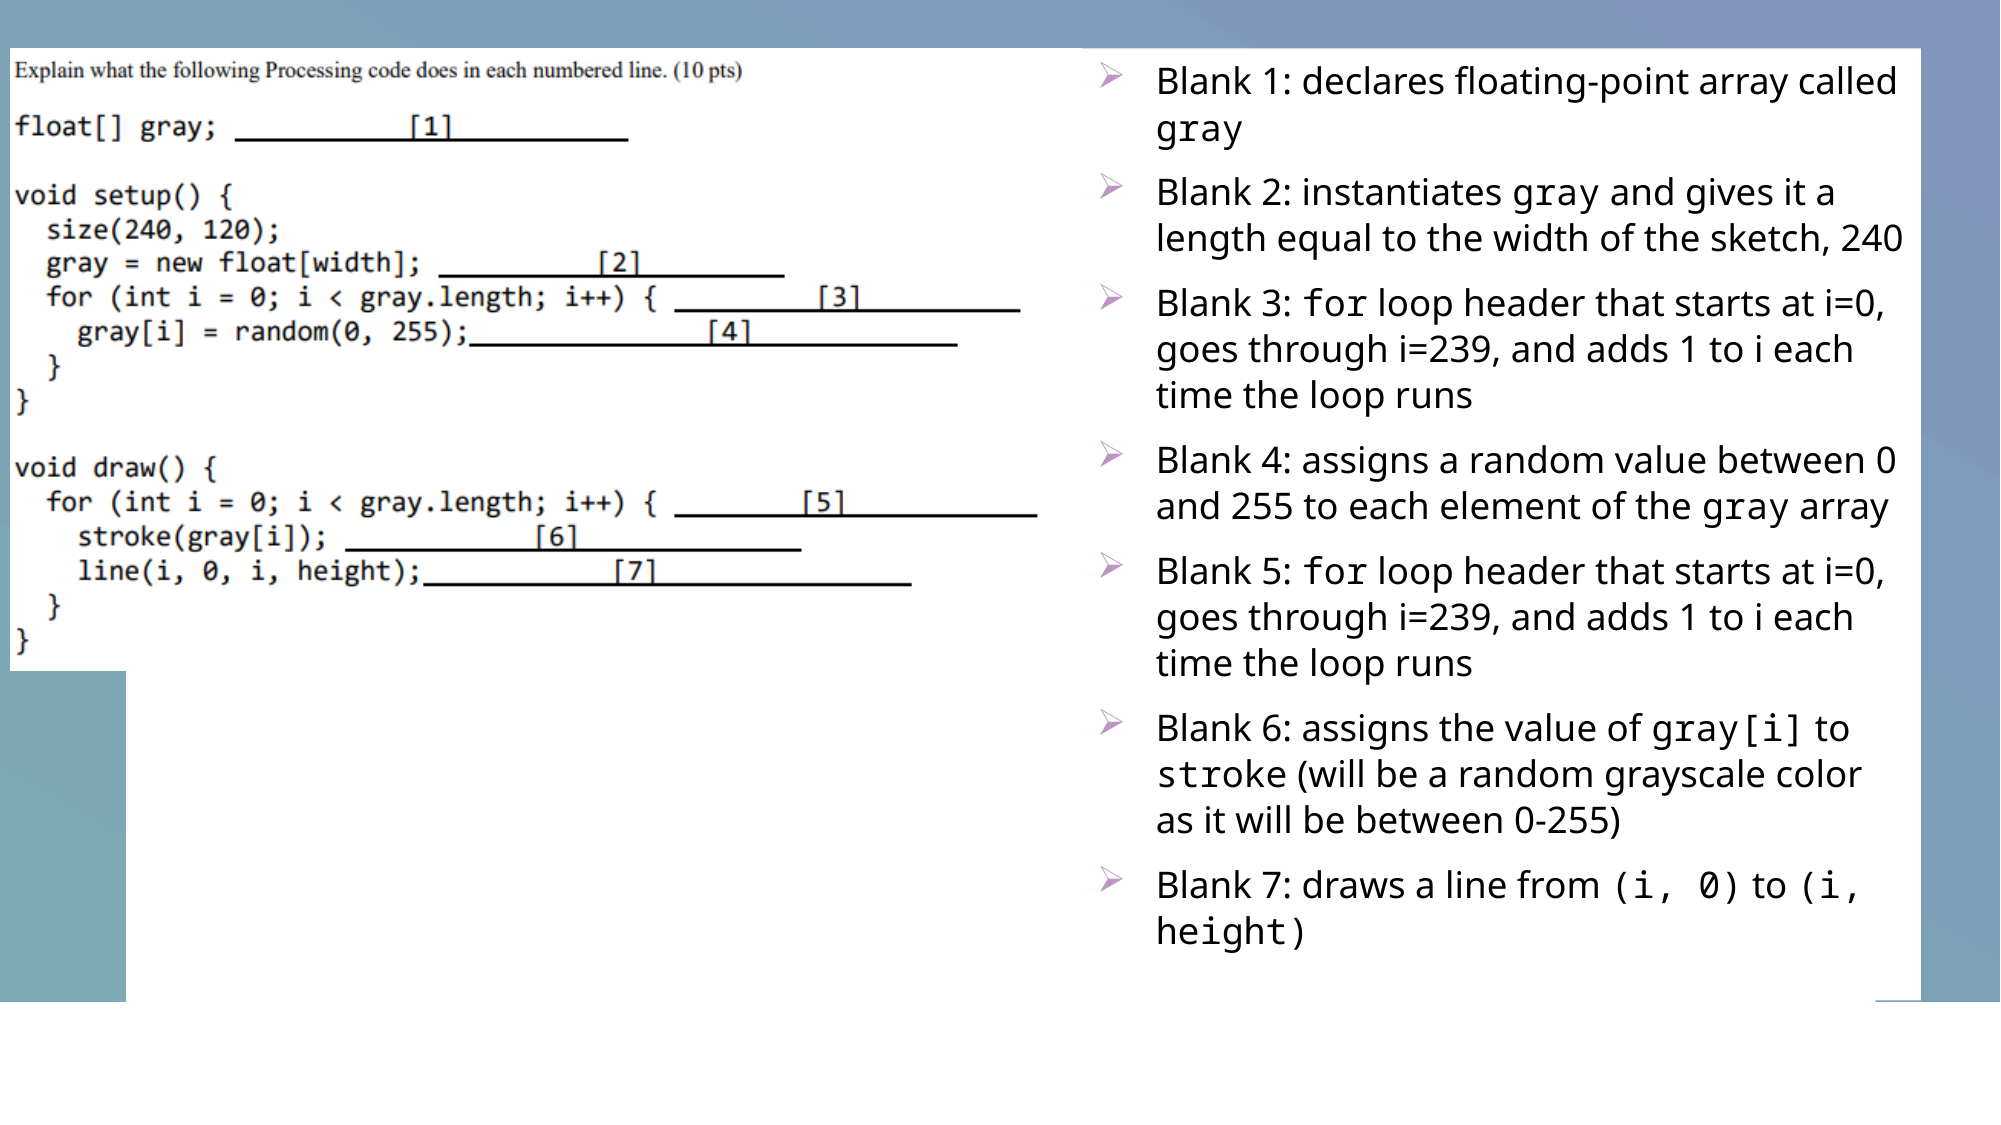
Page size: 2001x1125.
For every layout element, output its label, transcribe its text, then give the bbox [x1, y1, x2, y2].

list Blank 1: declares floating-point array called gray Blank 2: instantiates gray and gives it a length equal to the width of the sketch, 240 Blank 3: for loop header that starts at i=0, goes through i=239, and adds 1 to i each time the loop runs Blank 4: assigns a random value between 0 and 255 to each element of the gray array Blank 5: for loop header that starts at i=0, goes through i=239, and adds 1 to i each time the loop runs Blank 6: assigns the value of gray[i] to stroke (will be a random grayscale color as it will be between 0-255) Blank 7: draws a line from (i, 0) to (i, height) [1082, 48, 1921, 1001]
picture [10, 48, 1082, 671]
